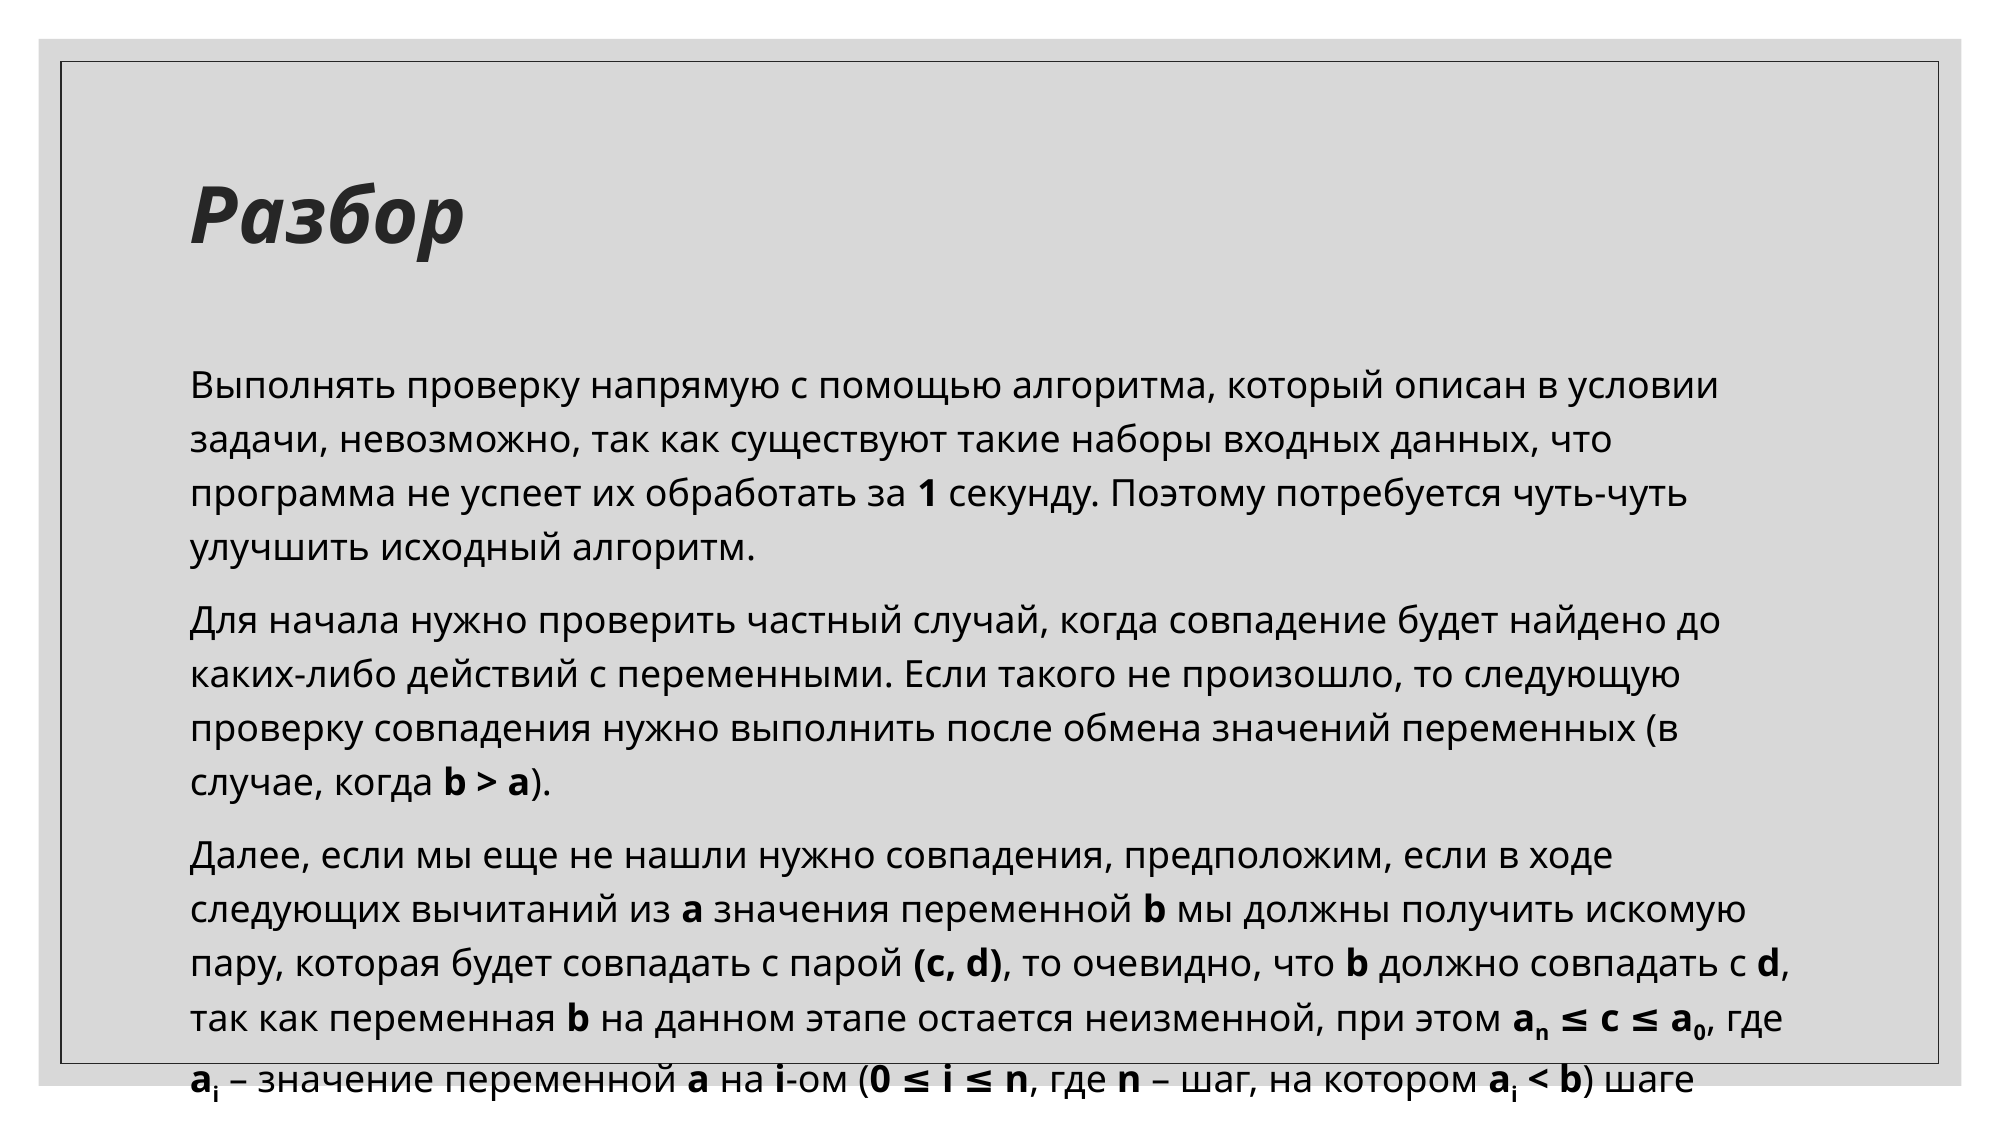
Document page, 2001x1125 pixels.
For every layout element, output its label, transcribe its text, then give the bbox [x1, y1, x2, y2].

list Выполнять проверку напрямую с помощью алгоритма, который описан в условии задачи, невозможно, так как существуют такие наборы входных данных, что программа не успеет их обработать за 1 секунду. Поэтому потребуется чуть-чуть улучшить исходный алгоритм. Для начала нужно проверить частный случай, когда совпадение будет найдено до каких-либо действий c переменными. Если такого не произошло, то следующую проверку совпадения нужно выполнить после обмена значений переменных (в случае, когда b > a). Далее, если мы еще не нашли нужно совпадения, предположим, если в ходе следующих вычитаний из a значения переменной b мы должны получить искомую пару, которая будет совпадать с парой (c, d), то очевидно, что b должно совпадать с d, так как переменная b на данном этапе остается неизменной, при этом an ≤ c ≤ a0, где ai – значение переменной a на i-ом (0 ≤ i ≤ n, где n – шаг, на котором ai < b) шаге вычитания. [174, 345, 1825, 977]
title Разбор [174, 105, 1825, 331]
